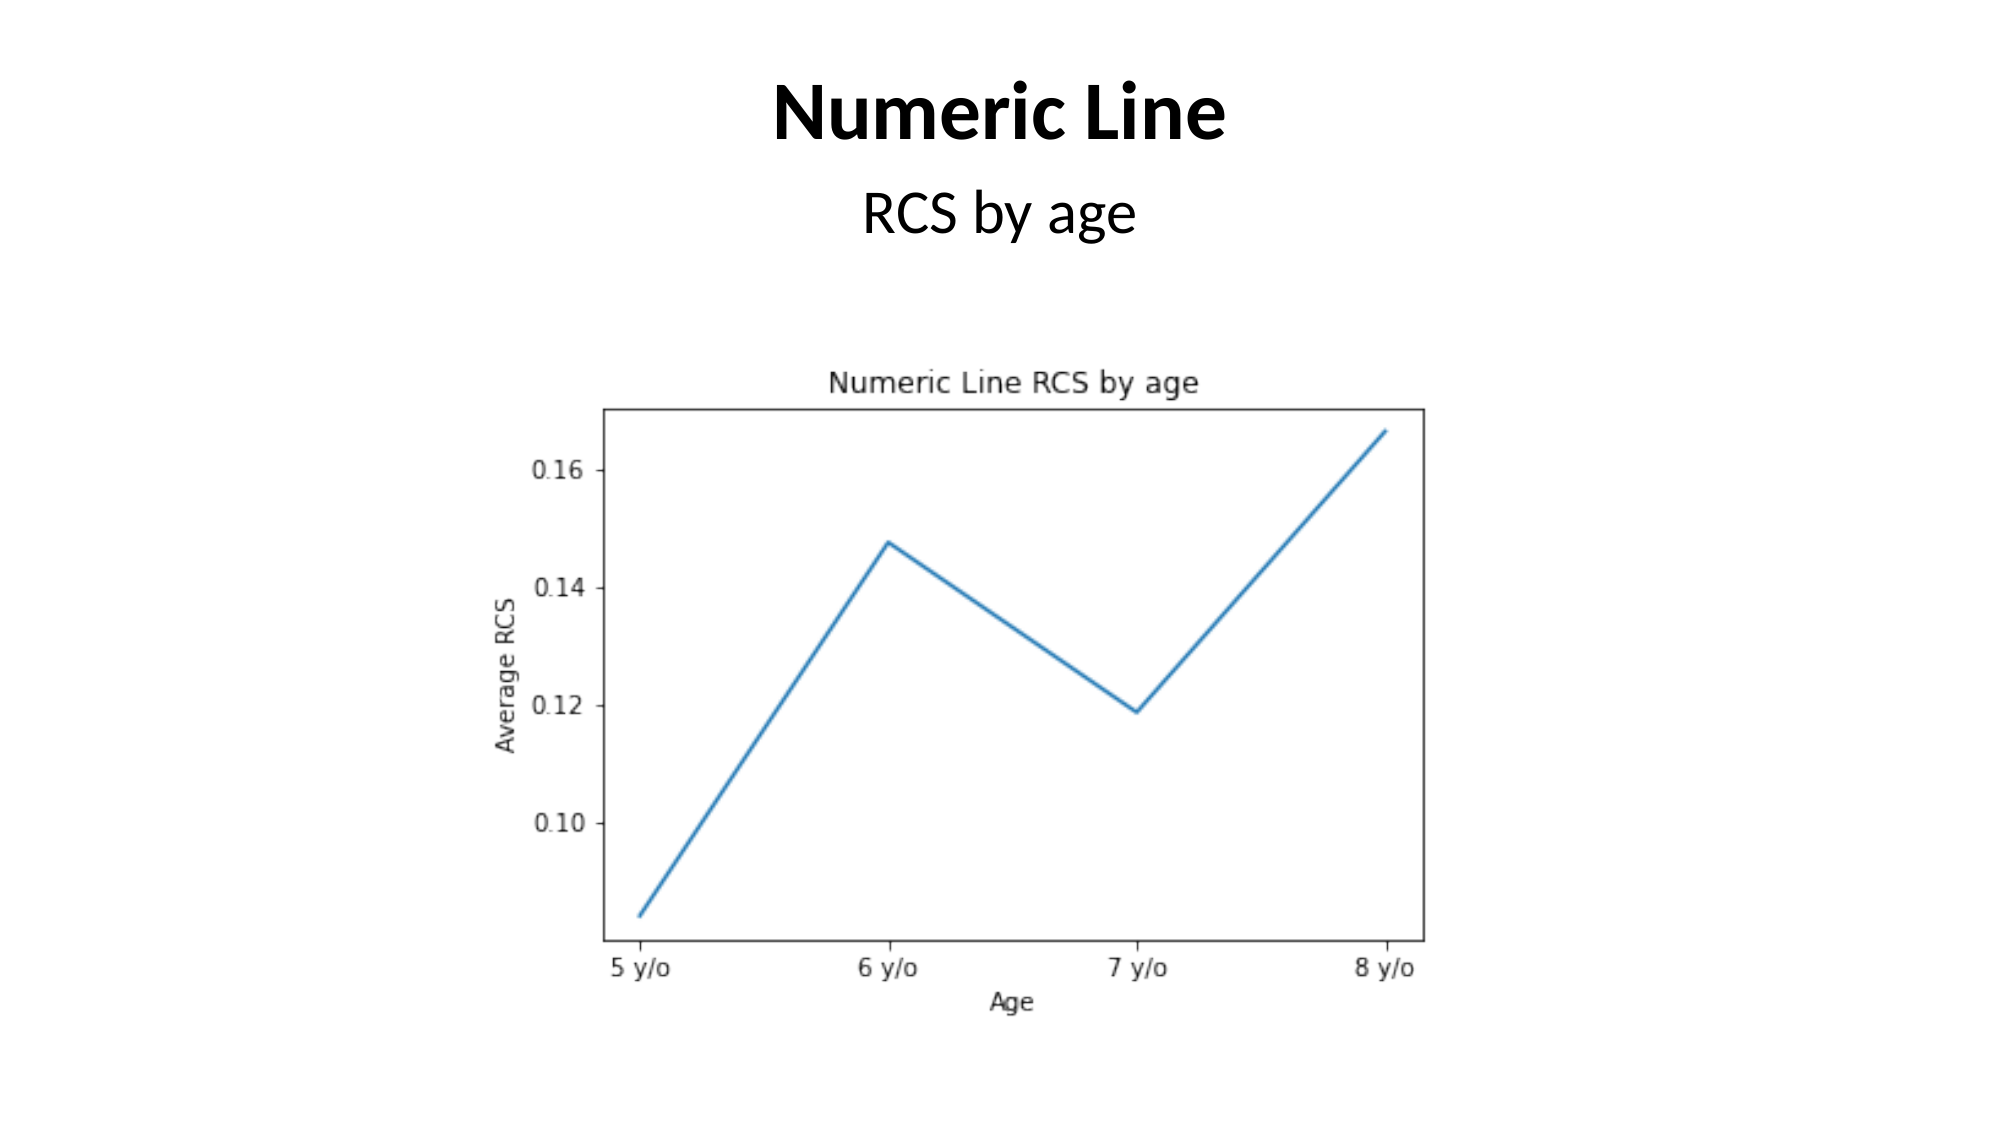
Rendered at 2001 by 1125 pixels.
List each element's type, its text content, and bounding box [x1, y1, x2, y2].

list RCS by age [471, 172, 1529, 255]
picture [471, 323, 1529, 1029]
title Numeric Line [137, 59, 1863, 171]
